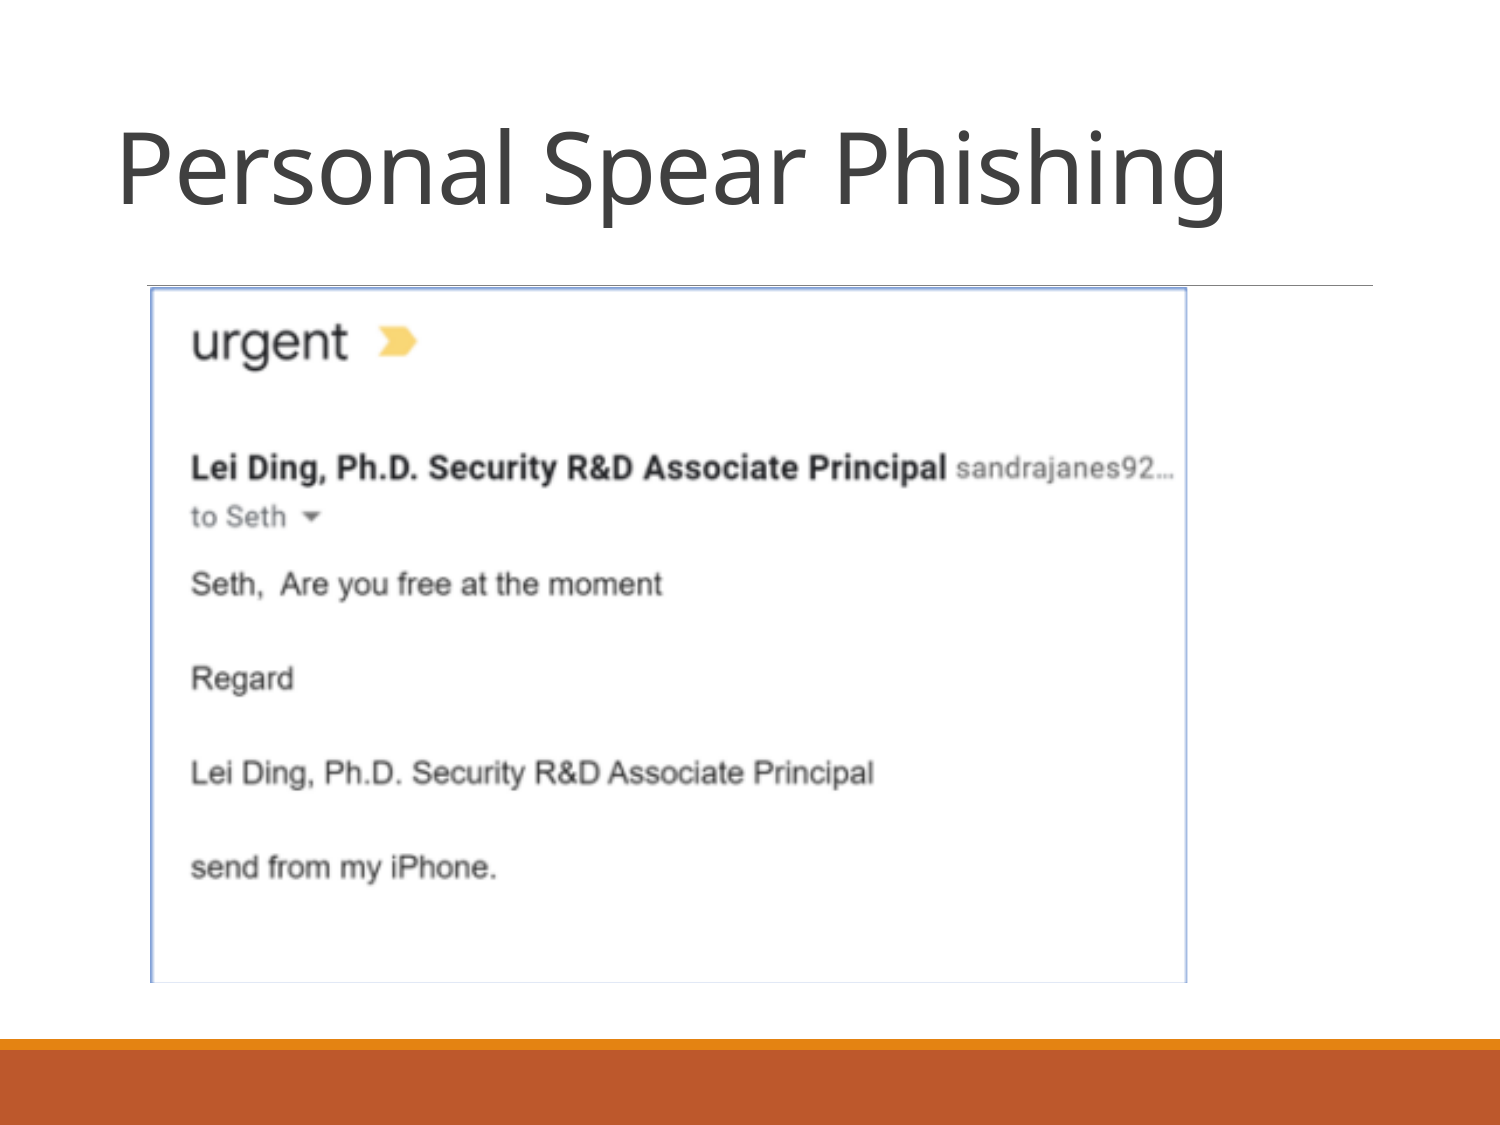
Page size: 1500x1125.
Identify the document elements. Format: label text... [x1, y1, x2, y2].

picture [149, 286, 1188, 984]
title Personal Spear Phishing [99, 45, 1400, 233]
